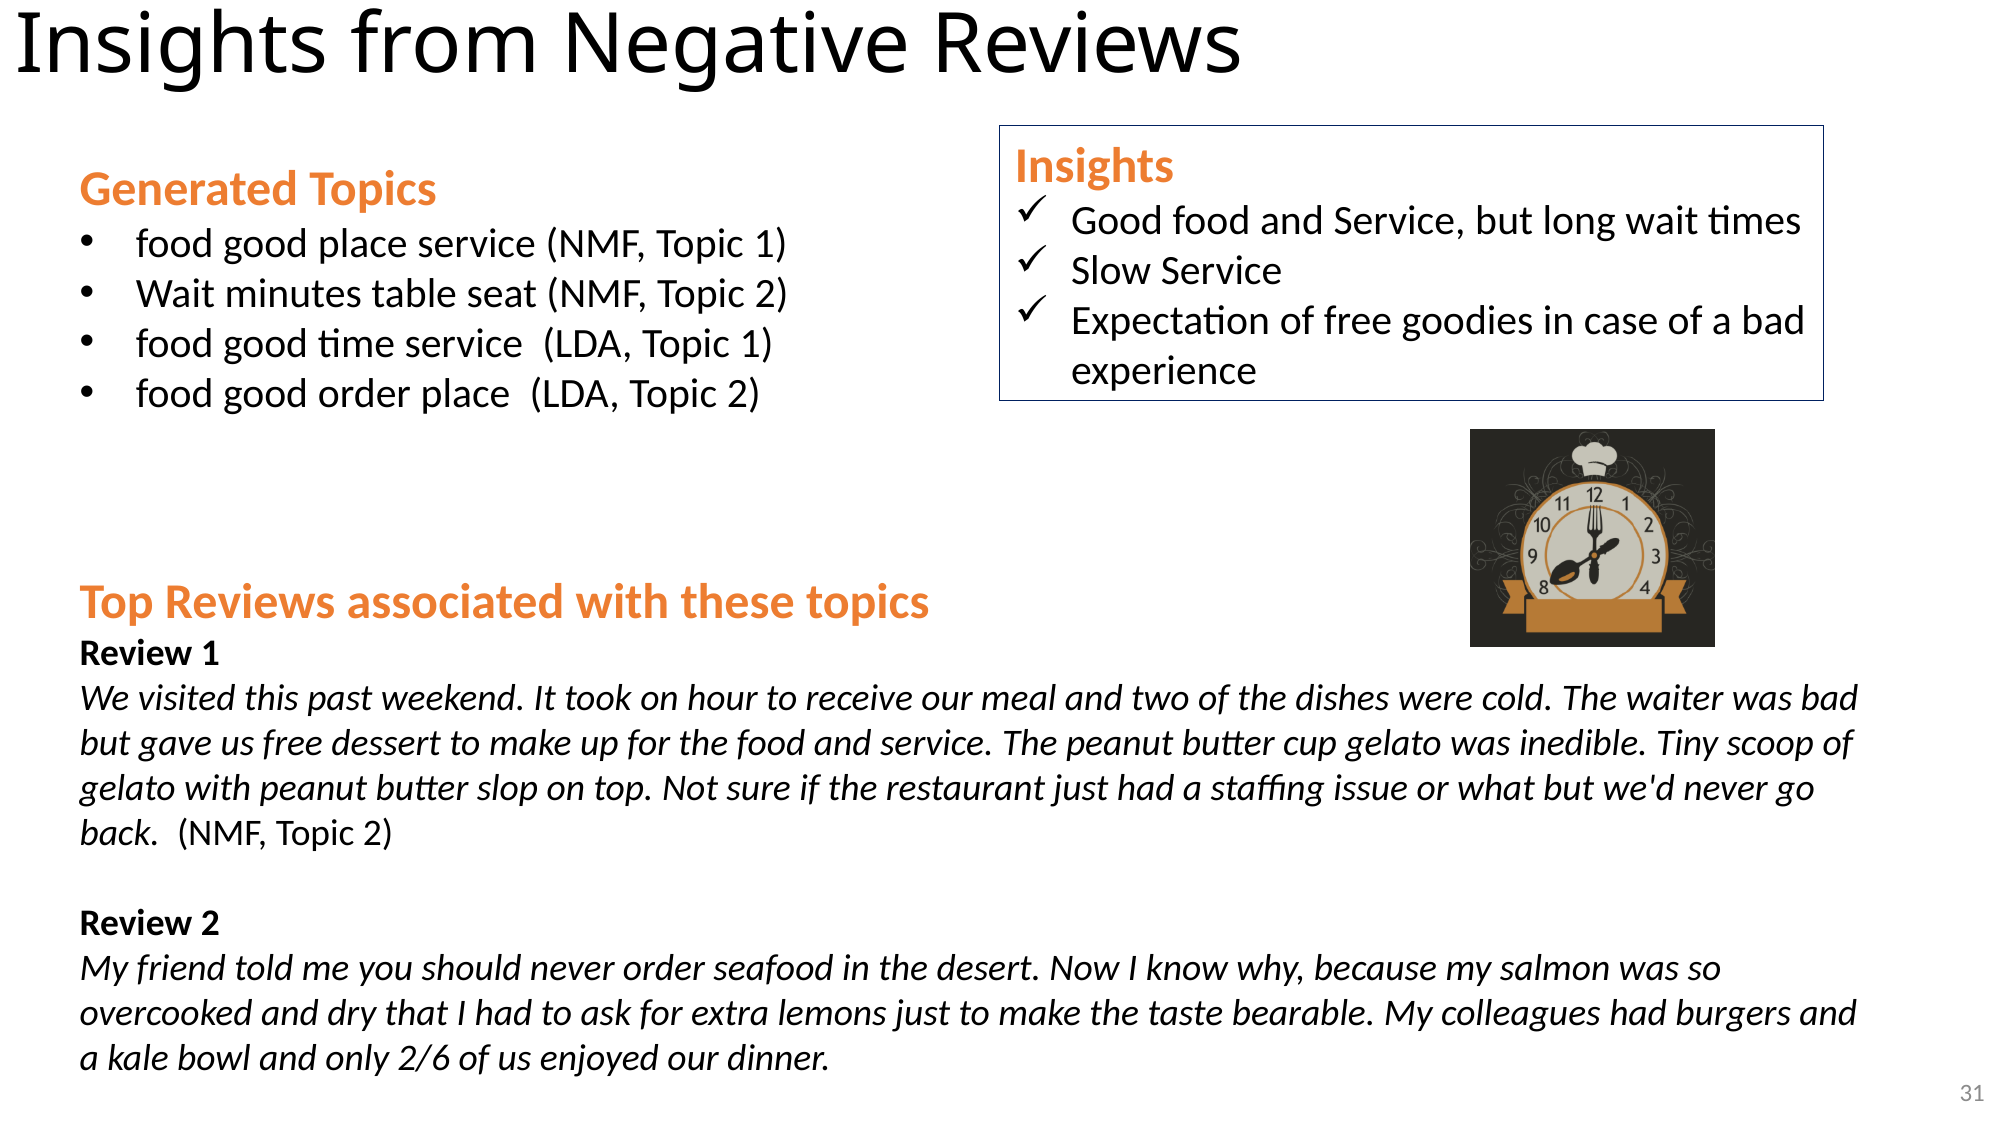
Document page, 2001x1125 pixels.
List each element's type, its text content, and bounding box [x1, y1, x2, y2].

title Insights from Negative Reviews [0, 0, 1725, 91]
text_box Generated Topics food good place service (NMF, Topic 1) Wait minutes table seat (NMF, Topic 2) food good time service (LDA, Topic 1) food good order place (LDA, Topic 2) [64, 148, 877, 424]
slide_number 30 [1550, 1061, 2000, 1121]
text_box Insights Good food and Service, but long wait times Slow Service Expectation of free goodies in case of a bad experience [999, 125, 1824, 401]
picture [1469, 429, 1715, 647]
text_box Top Reviews associated with these topics Review 1 We visited this past weekend. It took on hour to receive our meal and two of the dishes were cold. The waiter was bad but gave us free dessert to make up for the food and service. The peanut butter cup gelato was inedible. Tiny scoop of gelato with peanut butter slop on top. Not sure if the restaurant just had a staffing issue or what but we'd never go back. (NMF, Topic 2) Review 2 My friend told me you should never order seafood in the desert. Now I know why, because my salmon was so overcooked and dry that I had to ask for extra lemons just to make the taste bearable. My colleagues had burgers and a kale bowl and only 2/6 of us enjoyed our dinner. [64, 560, 1896, 1086]
